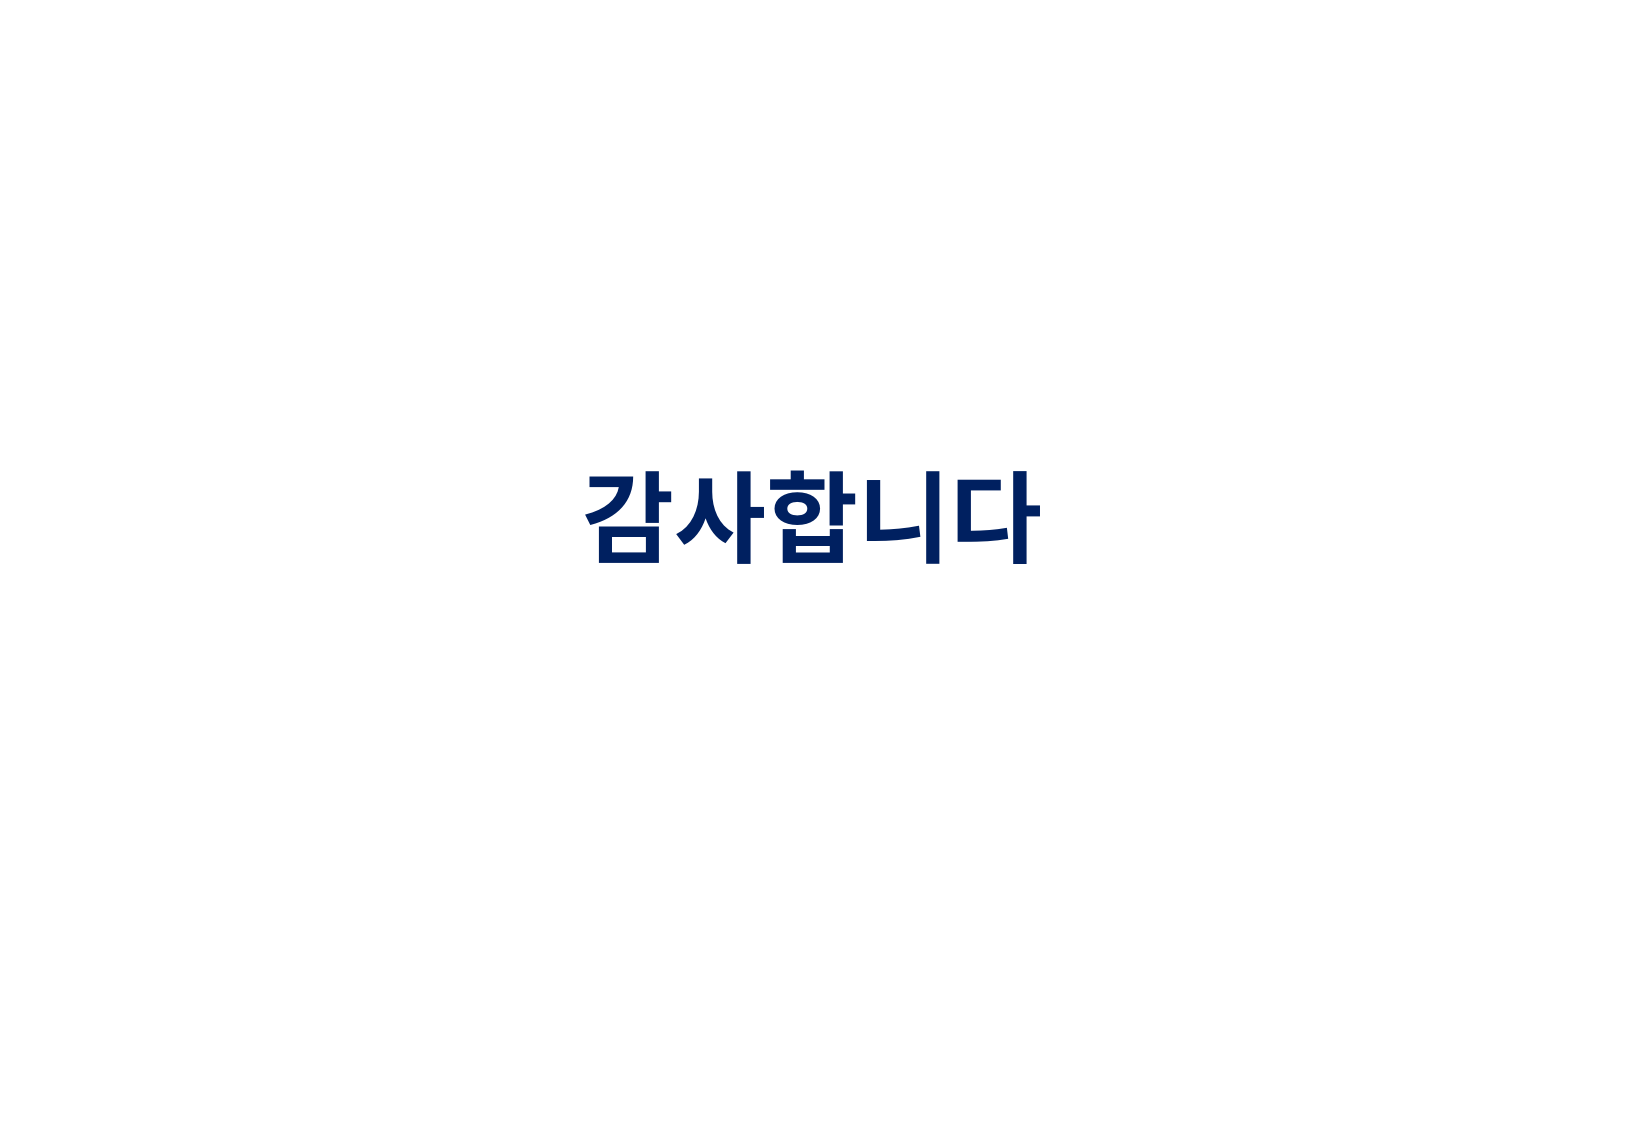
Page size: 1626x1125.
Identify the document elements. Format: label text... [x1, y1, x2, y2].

text_box 감사합니다 [423, 387, 1201, 583]
